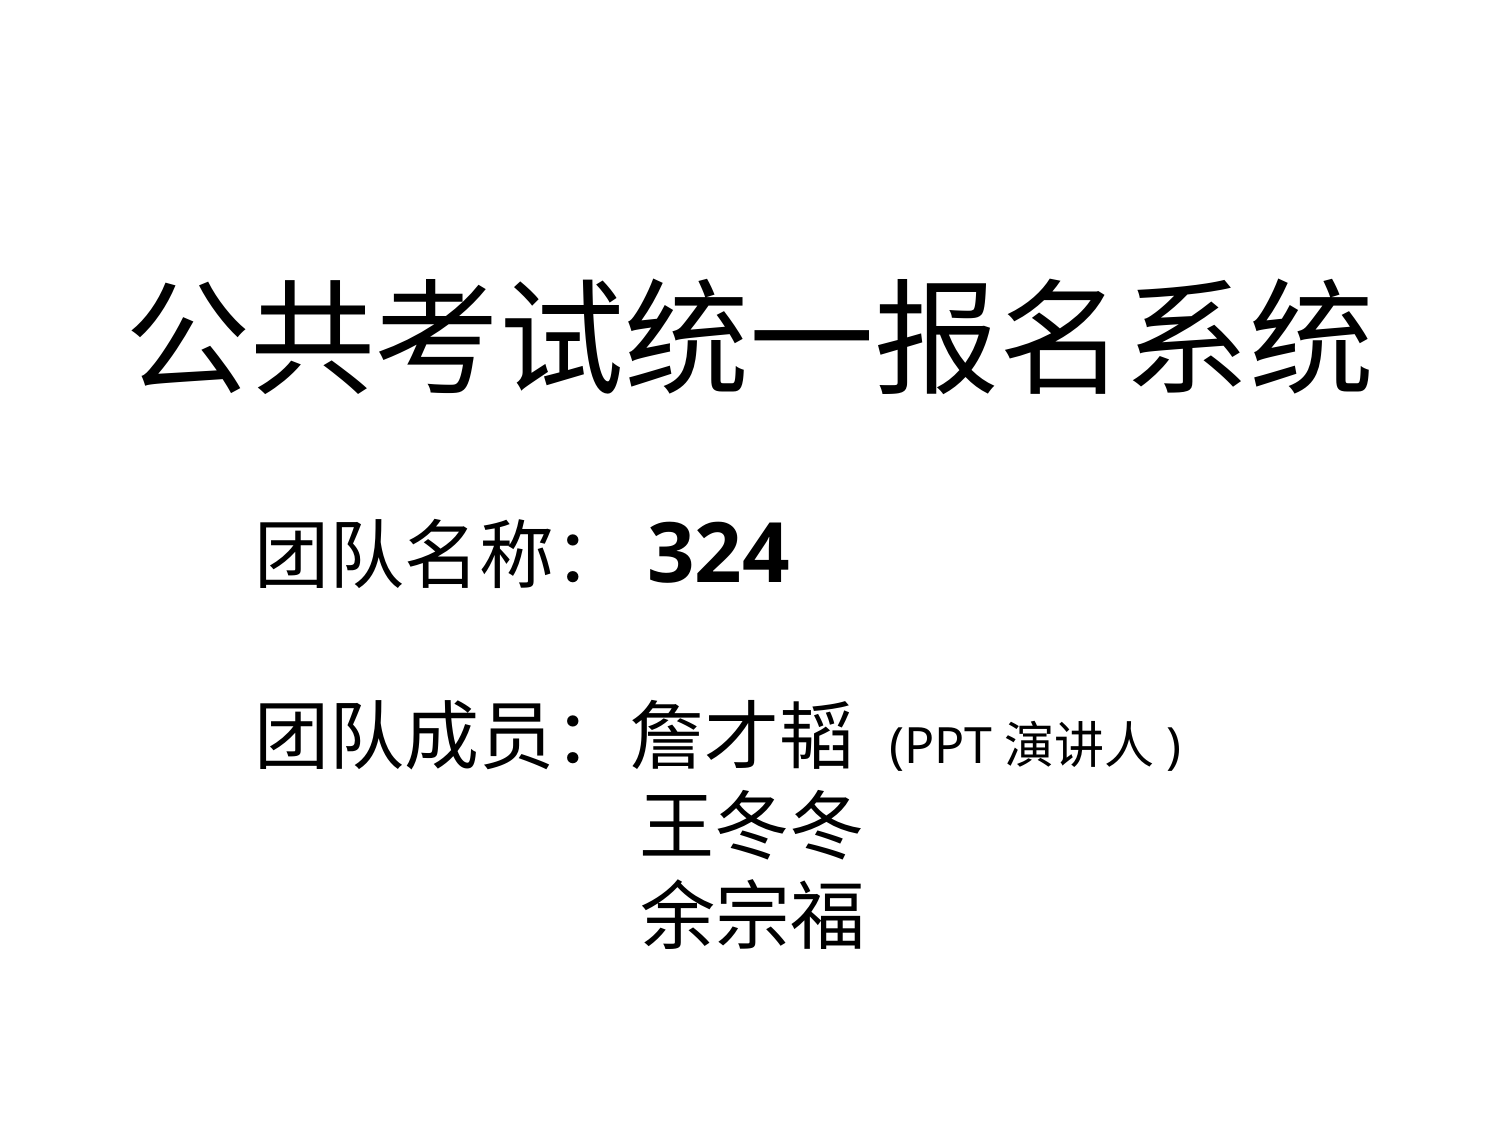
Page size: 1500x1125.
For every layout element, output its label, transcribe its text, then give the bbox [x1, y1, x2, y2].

text_box 团队名称：324 团队成员：詹才韬 (PPT演讲人) 王冬冬 余宗福 [239, 491, 1261, 1056]
title 公共考试统一报名系统 [0, 27, 1500, 420]
